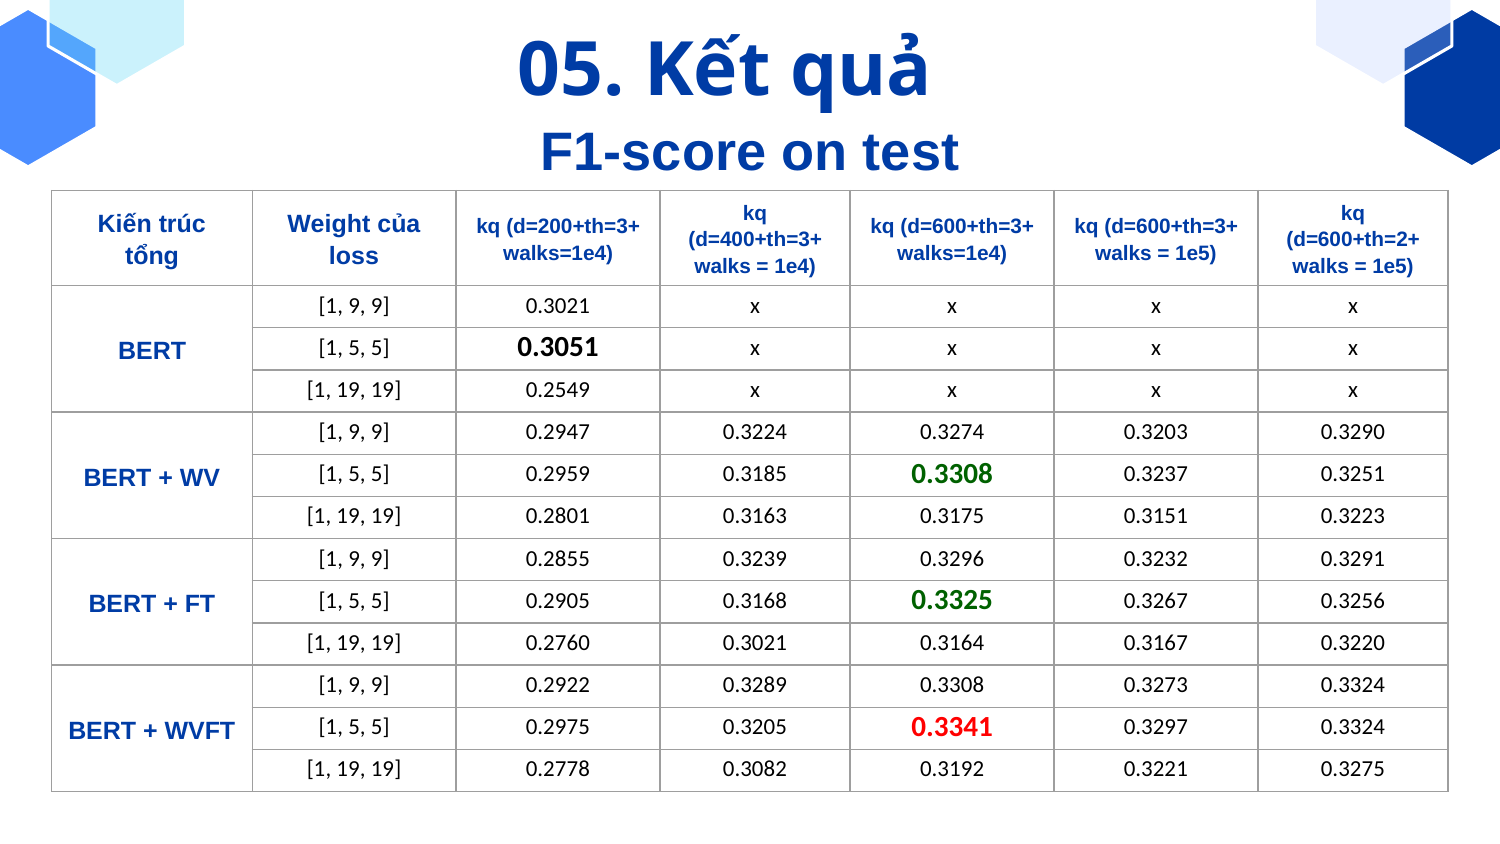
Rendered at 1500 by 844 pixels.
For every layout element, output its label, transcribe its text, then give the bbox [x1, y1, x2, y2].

table_cell [1, 9, 9] [253, 666, 455, 707]
table_cell 0.3289 [661, 666, 849, 707]
table_header Weight của loss [253, 191, 455, 285]
table_cell x [1259, 286, 1447, 327]
table_cell 0.3082 [661, 750, 849, 791]
table_cell 0.2801 [457, 497, 659, 538]
table_cell x [1055, 328, 1257, 369]
table_cell 0.3224 [661, 413, 849, 454]
table_cell 0.2922 [457, 666, 659, 707]
table_cell BERT + WVFT [52, 666, 252, 791]
table_cell x [851, 328, 1053, 369]
table_cell 0.3192 [851, 750, 1053, 791]
table_cell 0.3325 [851, 581, 1053, 622]
table_cell 0.3251 [1259, 455, 1447, 496]
table_cell x [851, 286, 1053, 327]
table_header kq (d=200+th=3+ walks=1e4) [457, 191, 659, 285]
table_header kq (d=600+th=3+ walks = 1e5) [1055, 191, 1257, 285]
table_cell x [1259, 328, 1447, 369]
table_cell 0.2855 [457, 539, 659, 580]
table_cell 0.3275 [1259, 750, 1447, 791]
table_cell [1, 19, 19] [253, 371, 455, 411]
table_cell 0.3163 [661, 497, 849, 538]
table_cell x [1055, 371, 1257, 411]
table_cell x [661, 371, 849, 411]
table_header kq (d=600+th=3+ walks=1e4) [851, 191, 1053, 285]
text_box [0, 647, 342, 844]
table_cell [1, 5, 5] [253, 328, 455, 369]
text_box 05. Kết quả [471, 0, 978, 98]
table_cell 0.2959 [457, 455, 659, 496]
table_cell 0.3167 [1055, 624, 1257, 664]
table_cell x [661, 286, 849, 327]
table_cell [1, 9, 9] [253, 539, 455, 580]
table_cell 0.3164 [851, 624, 1053, 664]
table_cell x [661, 328, 849, 369]
table_cell 0.3256 [1259, 581, 1447, 622]
table_cell 0.3151 [1055, 497, 1257, 538]
table_header kq (d=400+th=3+ walks = 1e4) [661, 191, 849, 285]
table_cell 0.2905 [457, 581, 659, 622]
table_cell 0.3296 [851, 539, 1053, 580]
table_cell 0.3223 [1259, 497, 1447, 538]
table_cell [1, 5, 5] [253, 581, 455, 622]
table_cell 0.3232 [1055, 539, 1257, 580]
table_header kq (d=600+th=2+ walks = 1e5) [1259, 191, 1447, 285]
table_cell 0.3324 [1259, 666, 1447, 707]
table_cell 0.2778 [457, 750, 659, 791]
text_box [1177, 676, 1500, 844]
table_cell x [1055, 286, 1257, 327]
table_cell 0.2975 [457, 708, 659, 749]
table_cell 0.3274 [851, 413, 1053, 454]
table_cell BERT + FT [52, 539, 252, 664]
table_cell 0.2947 [457, 413, 659, 454]
table_cell 0.3168 [661, 581, 849, 622]
table_cell 0.3021 [661, 624, 849, 664]
table_cell 0.3324 [1259, 708, 1447, 749]
table_cell 0.3205 [661, 708, 849, 749]
table_cell 0.3185 [661, 455, 849, 496]
table_cell 0.3237 [1055, 455, 1257, 496]
table_cell 0.3203 [1055, 413, 1257, 454]
table_cell [1, 9, 9] [253, 286, 455, 327]
table_cell 0.3341 [851, 708, 1053, 749]
table_cell 0.3308 [851, 455, 1053, 496]
table_cell 0.3021 [457, 286, 659, 327]
table_cell 0.3297 [1055, 708, 1257, 749]
text_box F1-score on test [348, 76, 1152, 189]
table_cell 0.3239 [661, 539, 849, 580]
table_cell 0.3175 [851, 497, 1053, 538]
table_cell [1, 19, 19] [253, 497, 455, 538]
table_cell 0.2760 [457, 624, 659, 664]
table_cell 0.3267 [1055, 581, 1257, 622]
table_cell 0.3221 [1055, 750, 1257, 791]
table_cell 0.3220 [1259, 624, 1447, 664]
table_cell x [1259, 371, 1447, 411]
table_cell [1, 19, 19] [253, 750, 455, 791]
table_cell 0.3308 [851, 666, 1053, 707]
table_cell 0.3290 [1259, 413, 1447, 454]
table_cell 0.3273 [1055, 666, 1257, 707]
table_cell BERT + WV [52, 413, 252, 538]
table_cell 0.3291 [1259, 539, 1447, 580]
table_cell [1, 9, 9] [253, 413, 455, 454]
table_cell [1, 5, 5] [253, 708, 455, 749]
table_header Kiến trúc tổng [52, 191, 252, 285]
table_cell x [851, 371, 1053, 411]
table_cell 0.2549 [457, 371, 659, 411]
table_cell BERT [52, 286, 252, 411]
table_cell [1, 5, 5] [253, 455, 455, 496]
table_cell [1, 19, 19] [253, 624, 455, 664]
table_cell 0.3051 [457, 328, 659, 369]
